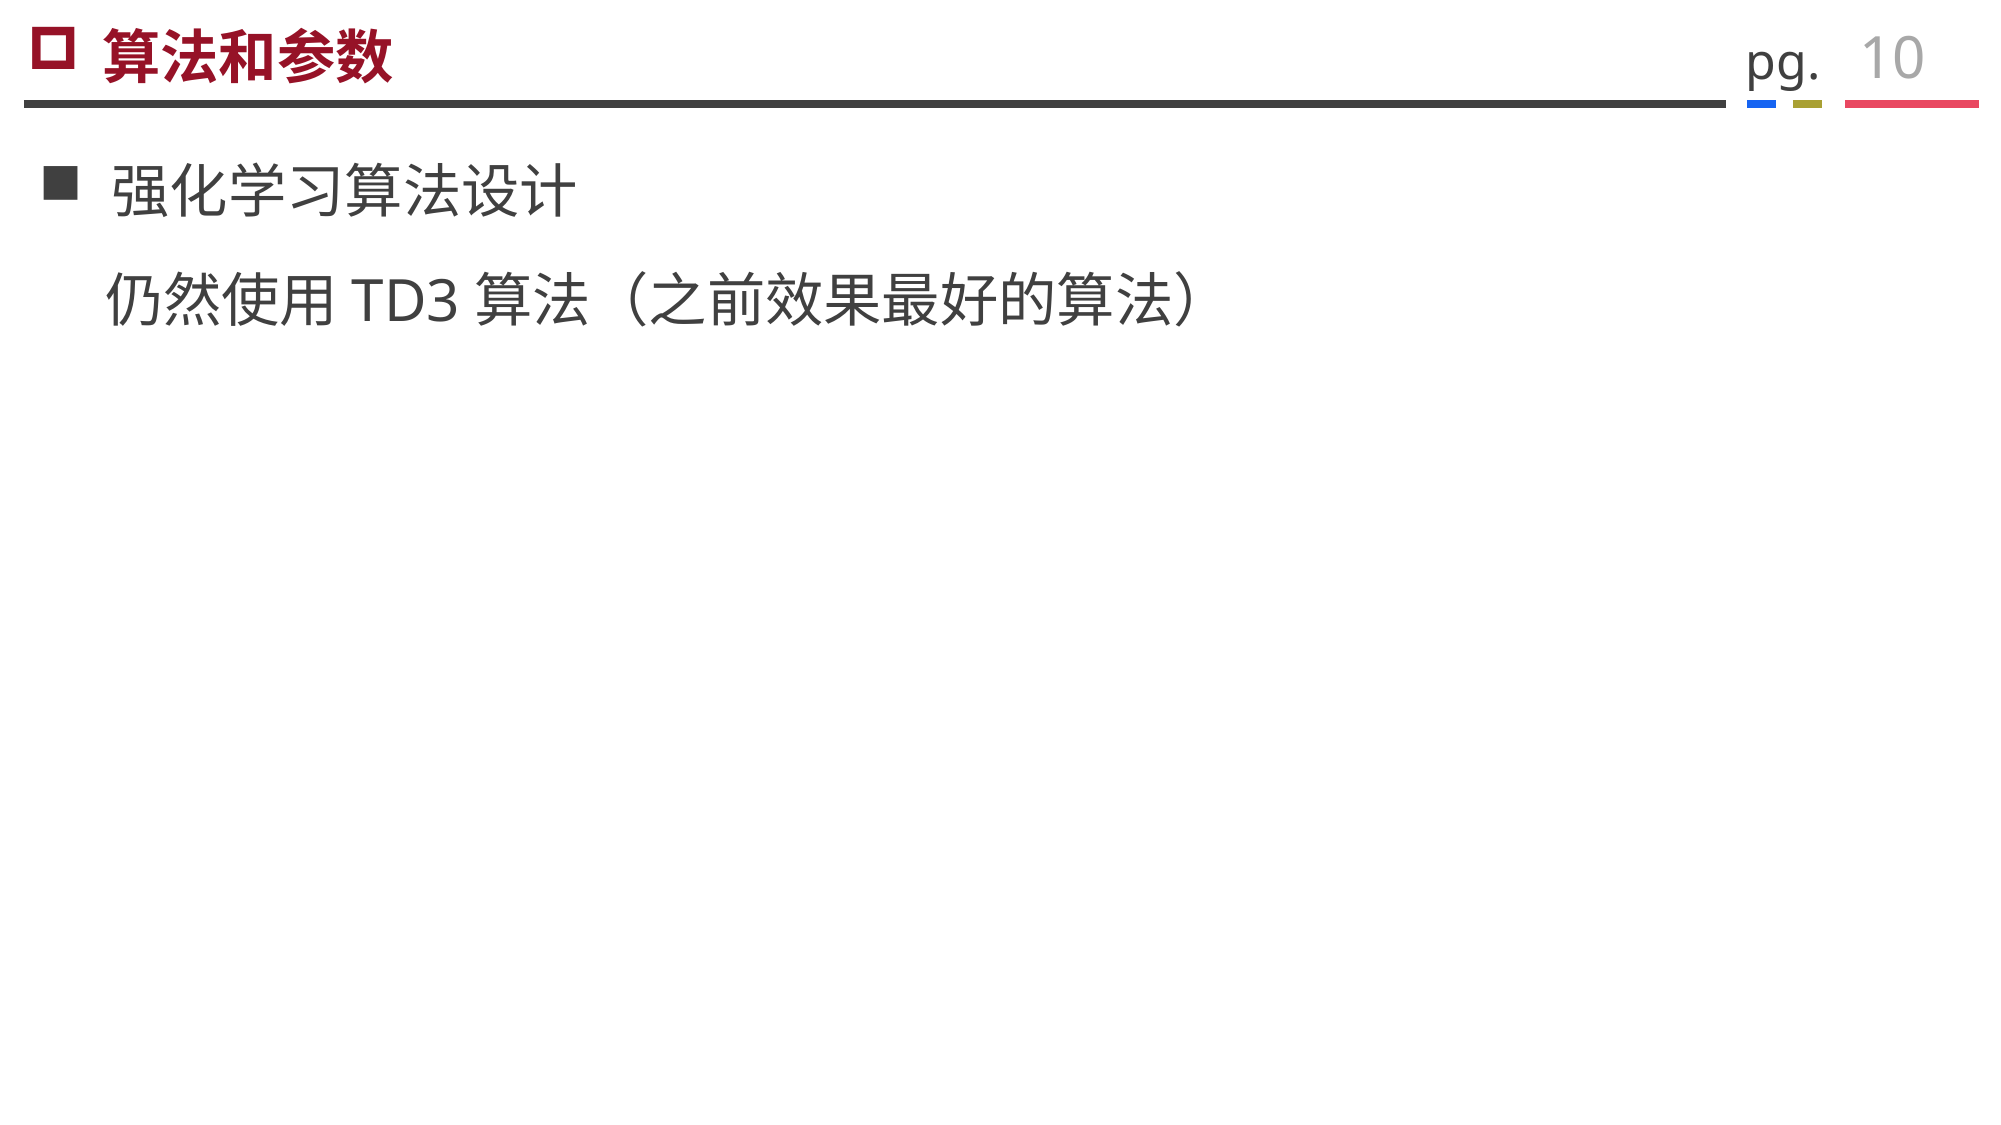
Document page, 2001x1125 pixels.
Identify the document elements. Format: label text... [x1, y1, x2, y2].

slide_number 10 [1844, 15, 2000, 105]
title 算法和参数 [0, 15, 1726, 105]
list 强化学习算法设计 仍然使用TD3算法（之前效果最好的算法） [23, 155, 1979, 1032]
